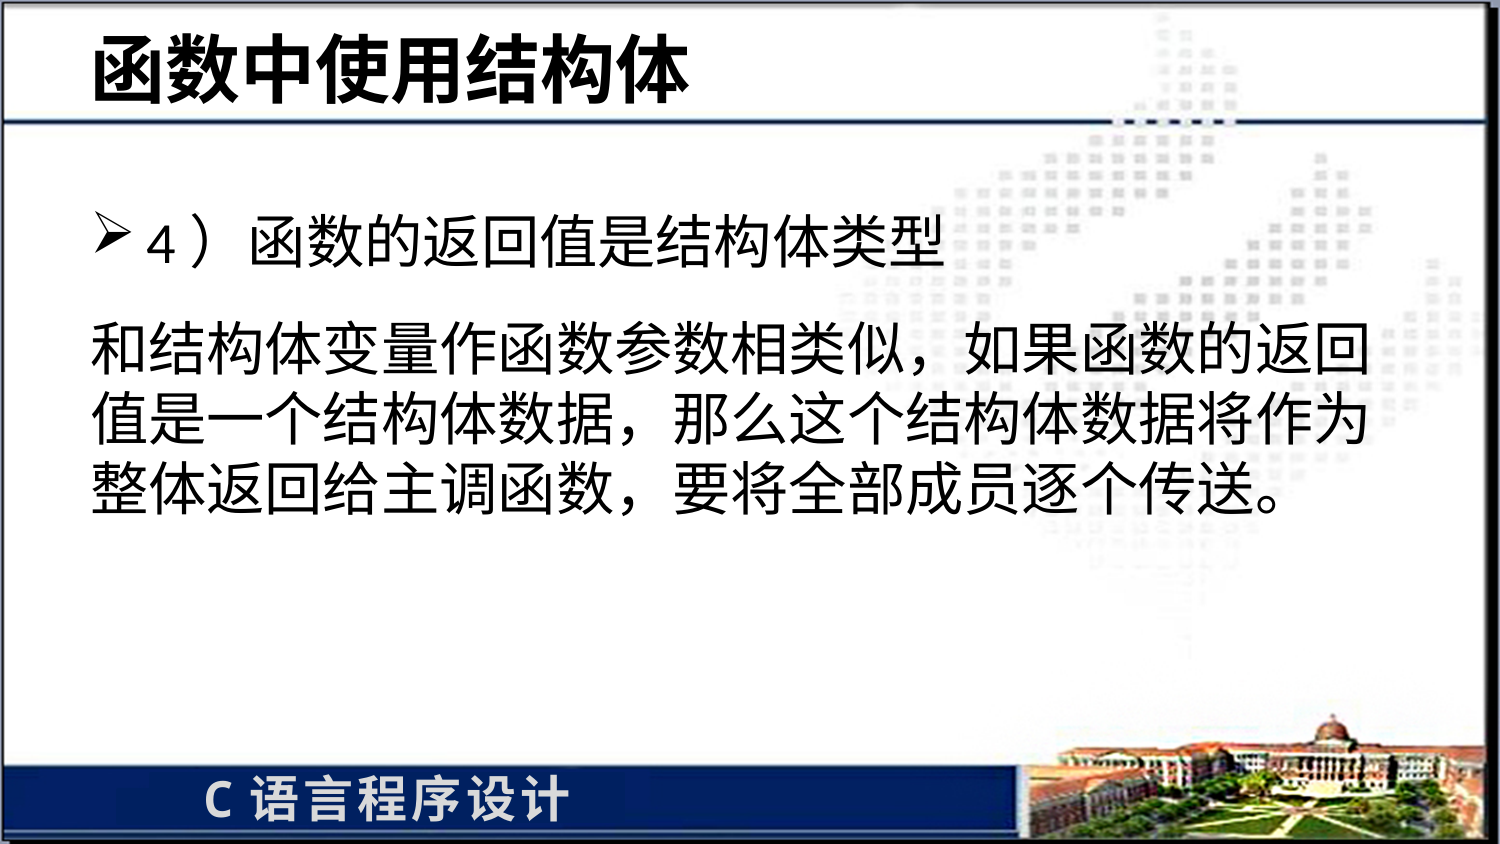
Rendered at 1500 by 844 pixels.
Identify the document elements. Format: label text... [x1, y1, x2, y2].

title 函数中使用结构体 [75, 20, 1425, 115]
list 4）函数的返回值是结构体类型 和结构体变量作函数参数相类似，如果函数的返回值是一个结构体数据，那么这个结构体数据将作为整体返回给主调函数，要将全部成员逐个传送。 [75, 197, 1424, 729]
picture [0, 0, 1500, 844]
